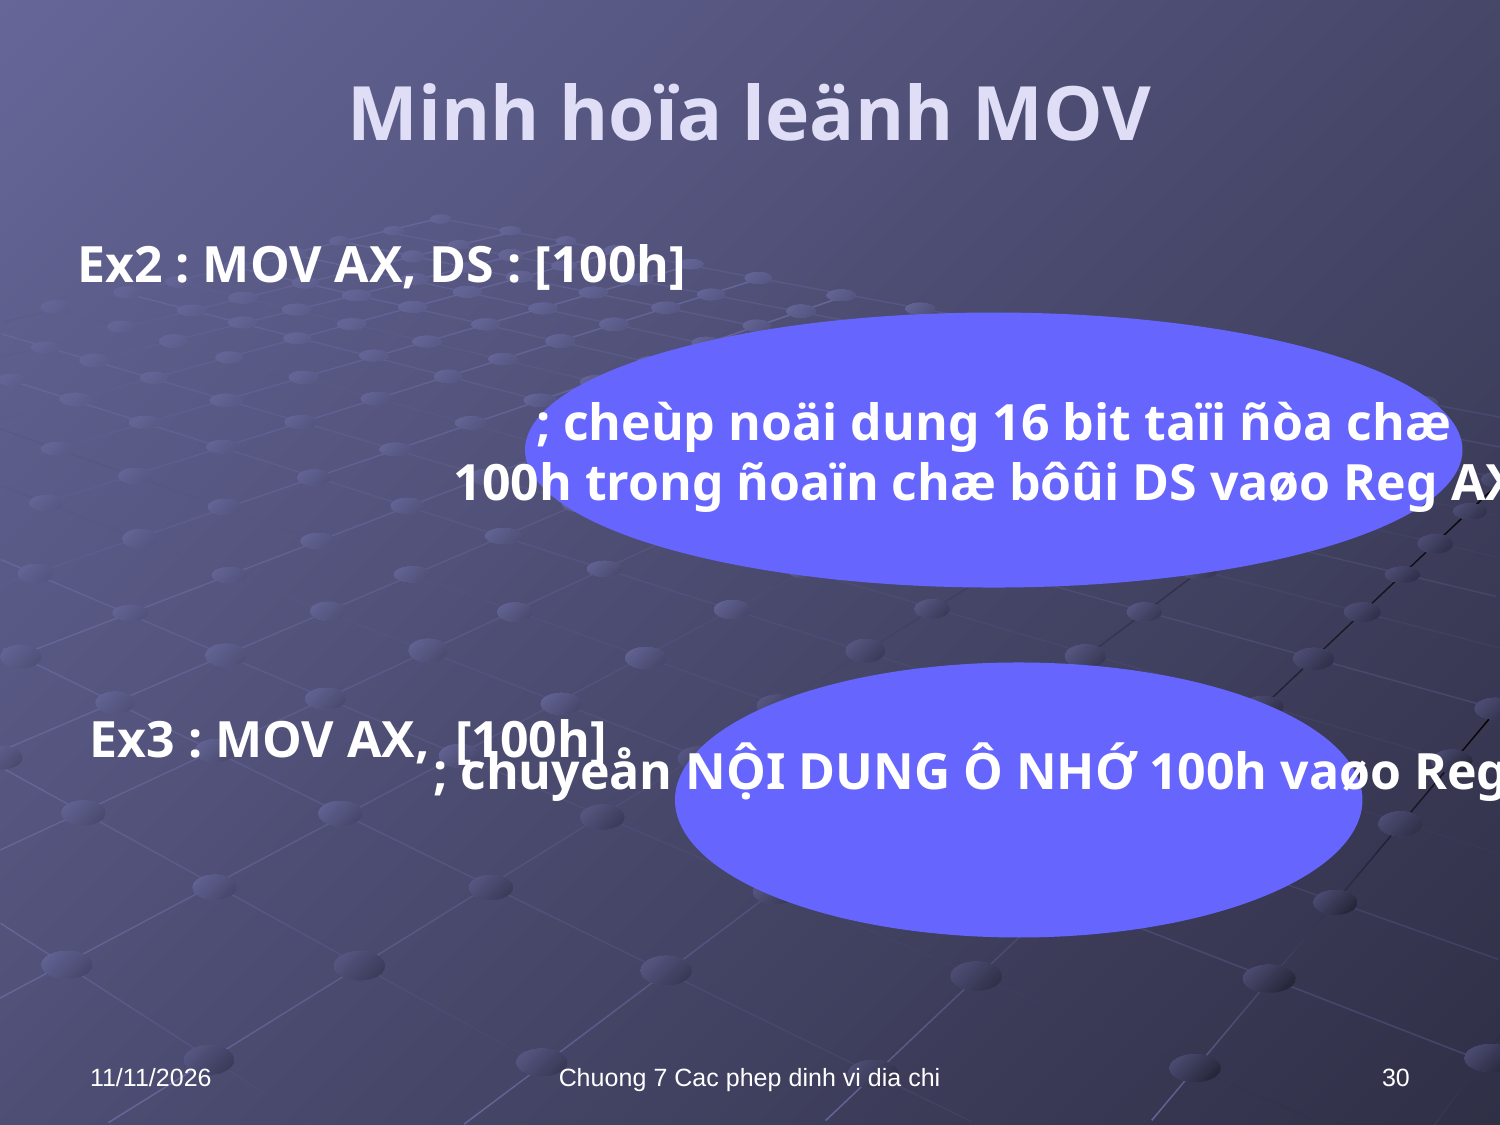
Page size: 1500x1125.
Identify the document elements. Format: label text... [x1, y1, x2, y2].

text_box Ex2 : MOV AX, DS : [100h] [62, 224, 1450, 300]
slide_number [75, 1024, 425, 1100]
title Minh hoïa leänh MOV [75, 45, 1425, 175]
text_box ; chuyeån NỘI DUNG Ô NHỚ 100h vaøo Reg AX. [674, 662, 1363, 938]
slide_number 30 [1074, 1024, 1425, 1100]
footer Chuong 7 Cac phep dinh vi dia chi [512, 1024, 988, 1100]
text_box Ex3 : MOV AX, [100h] [75, 699, 782, 775]
text_box ; cheùp noäi dung 16 bit taïi ñòa chæ 100h trong ñoaïn chæ bôûi DS vaøo Reg AX. [525, 312, 1463, 588]
